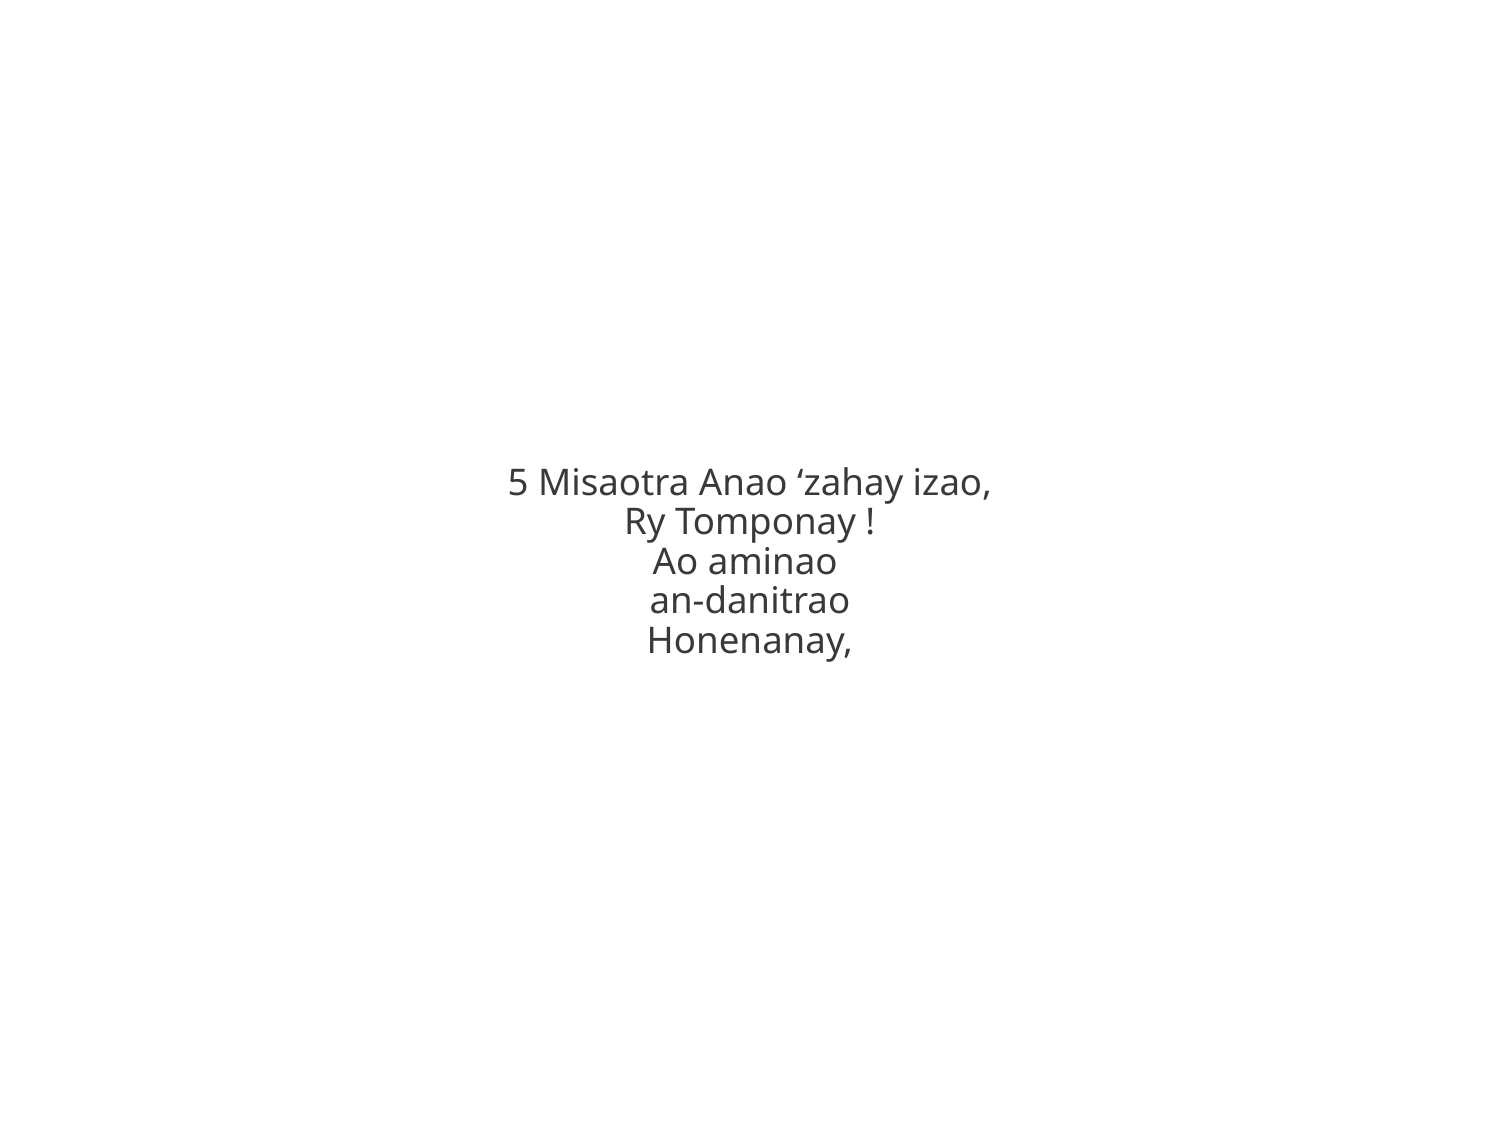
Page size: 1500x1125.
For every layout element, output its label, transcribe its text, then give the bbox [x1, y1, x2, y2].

title 5 Misaotra Anao ‘zahay izao, Ry Tomponay ! Ao aminao an-danitrao Honenanay, [103, 453, 1397, 672]
